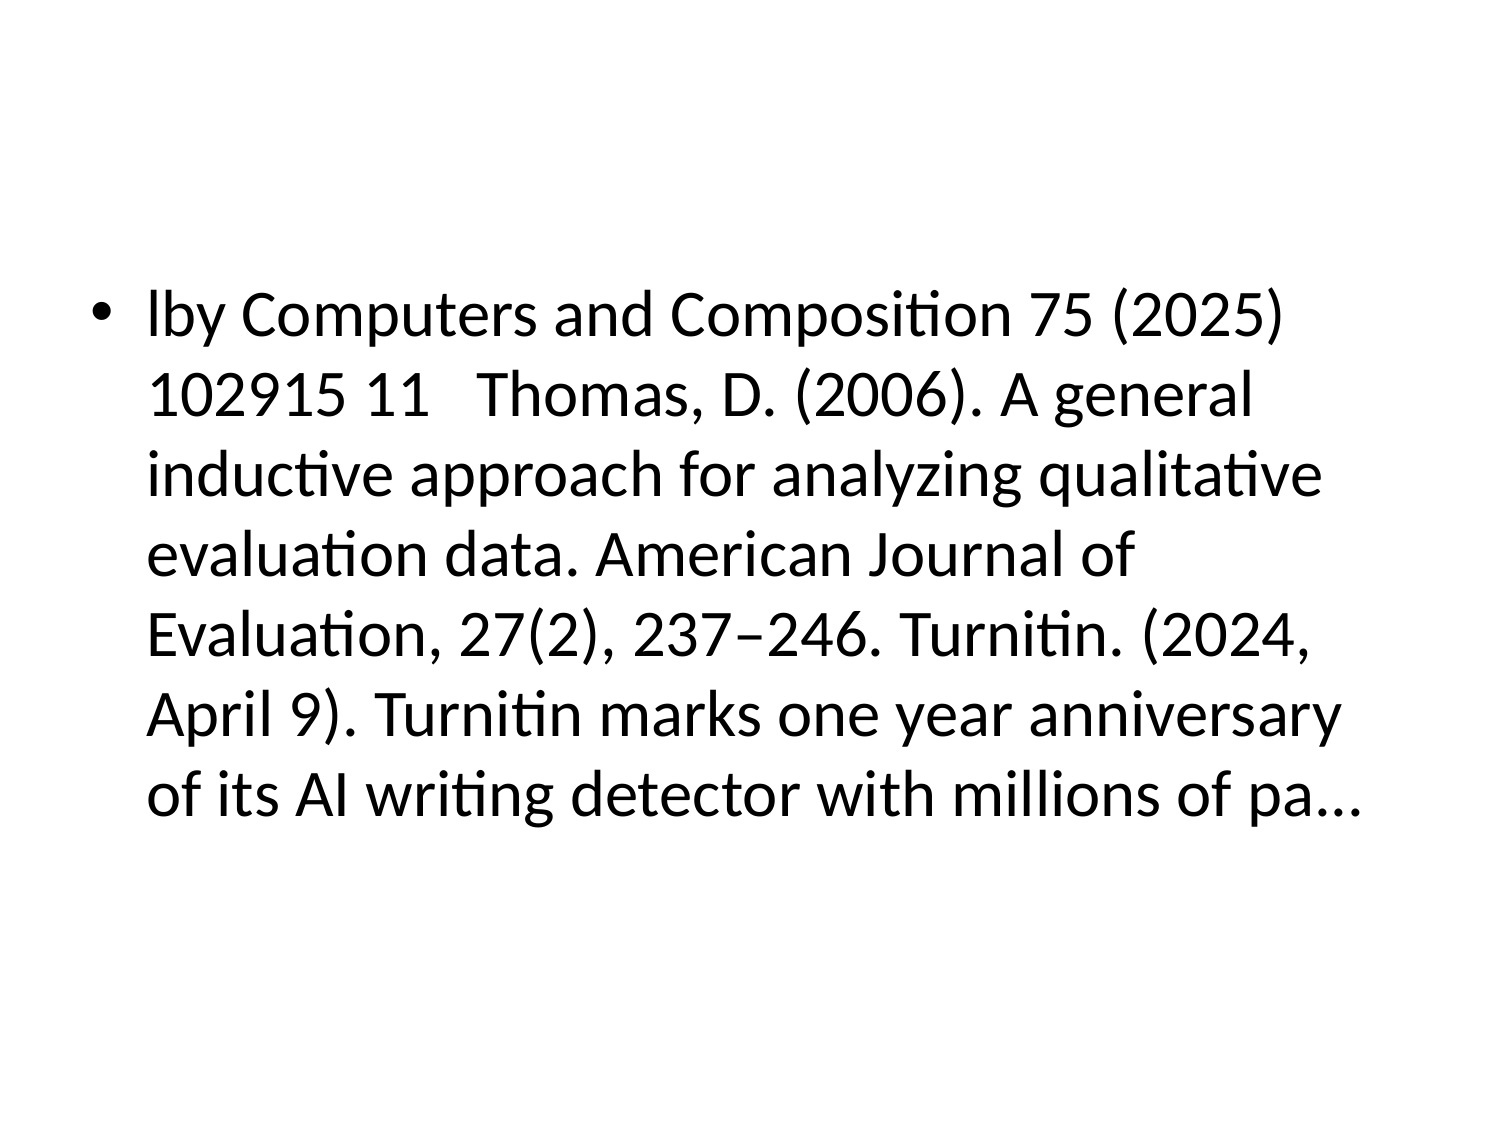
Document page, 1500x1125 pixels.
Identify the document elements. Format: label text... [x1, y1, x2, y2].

list lby Computers and Composition 75 (2025) 102915 11 Thomas, D. (2006). A general inductive approach for analyzing qualitative evaluation data. American Journal of Evaluation, 27(2), 237–246. Turnitin. (2024, April 9). Turnitin marks one year anniversary of its AI writing detector with millions of pa... [75, 262, 1425, 1005]
